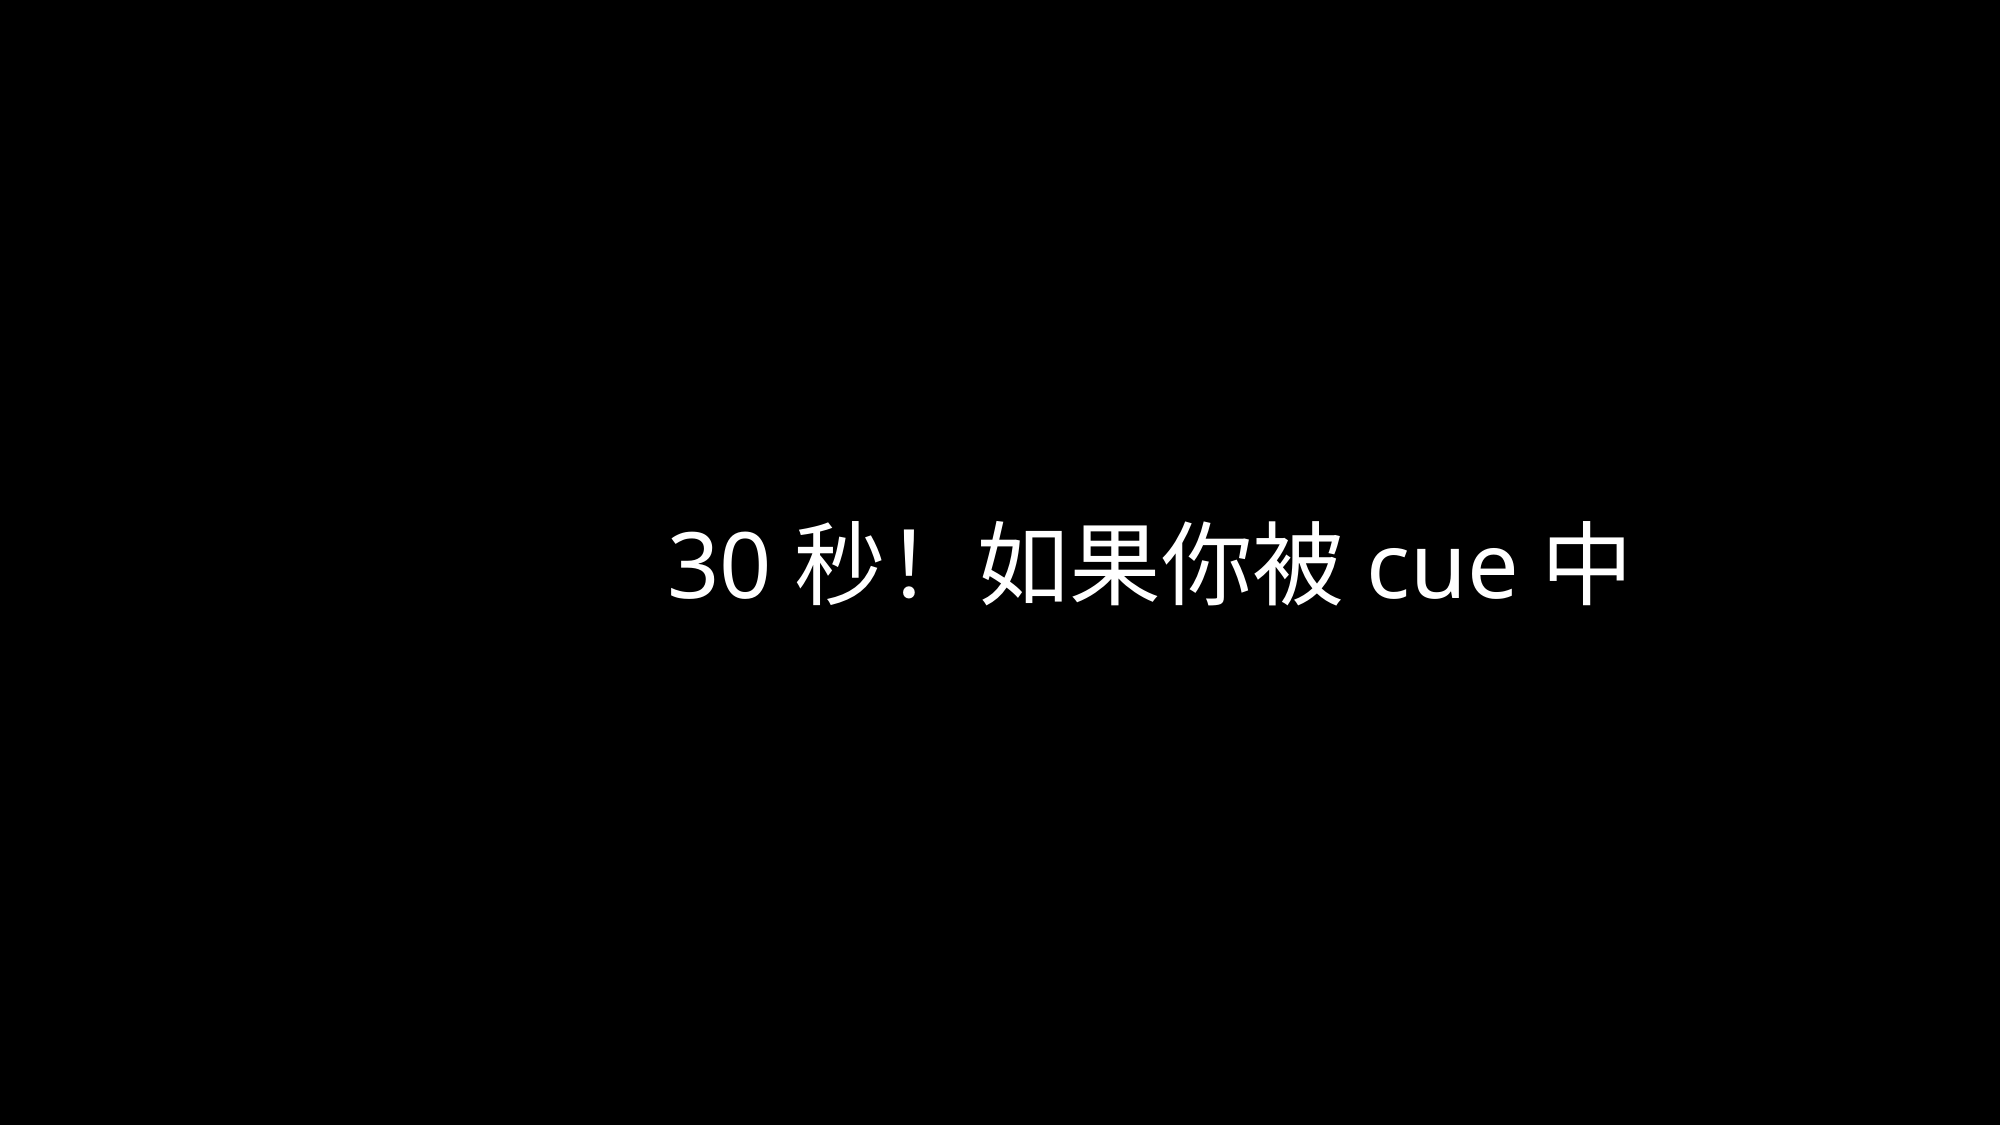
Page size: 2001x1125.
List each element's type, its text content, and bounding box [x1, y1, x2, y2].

text_box [0, 0, 2000, 1125]
text_box 30秒！如果你被cue中 [652, 499, 1681, 624]
